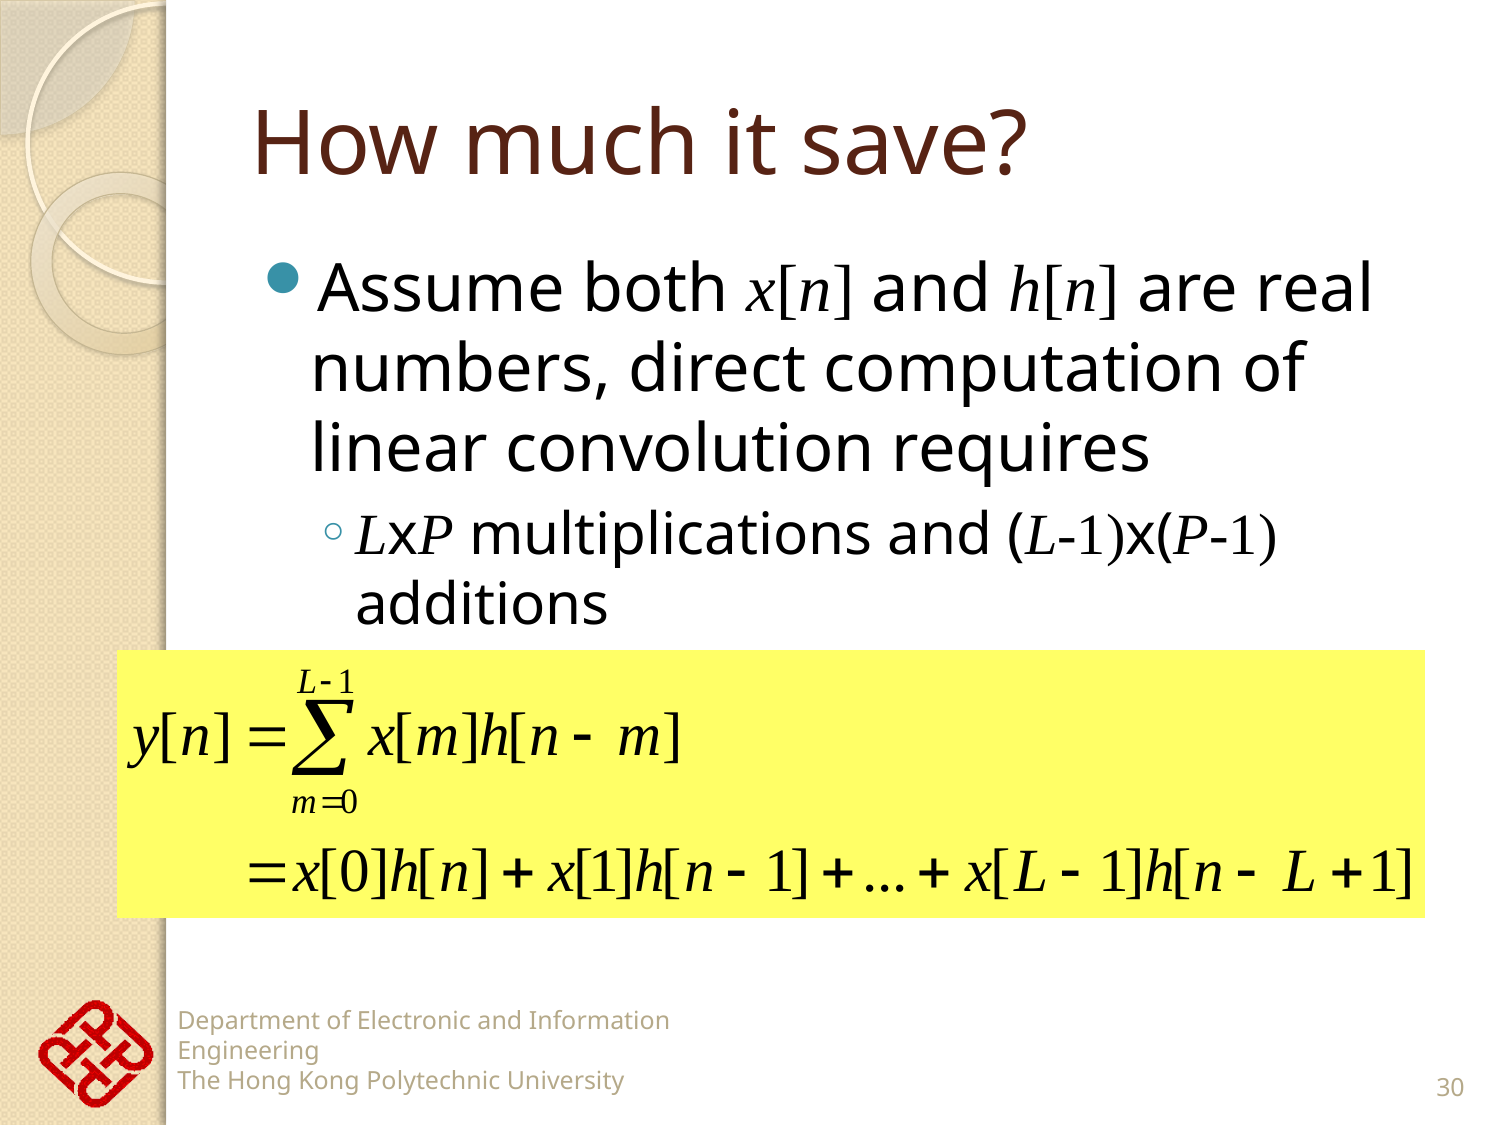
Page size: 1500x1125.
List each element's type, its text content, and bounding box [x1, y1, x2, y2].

slide_number 30 [1413, 1034, 1488, 1113]
picture [37, 999, 155, 1109]
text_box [116, 649, 1426, 918]
title How much it save? [235, 45, 1466, 233]
list Assume both x[n] and h[n] are real numbers, direct computation of linear convolution requires LxP multiplications and (L-1)x(P-1) additions [235, 237, 1466, 1025]
